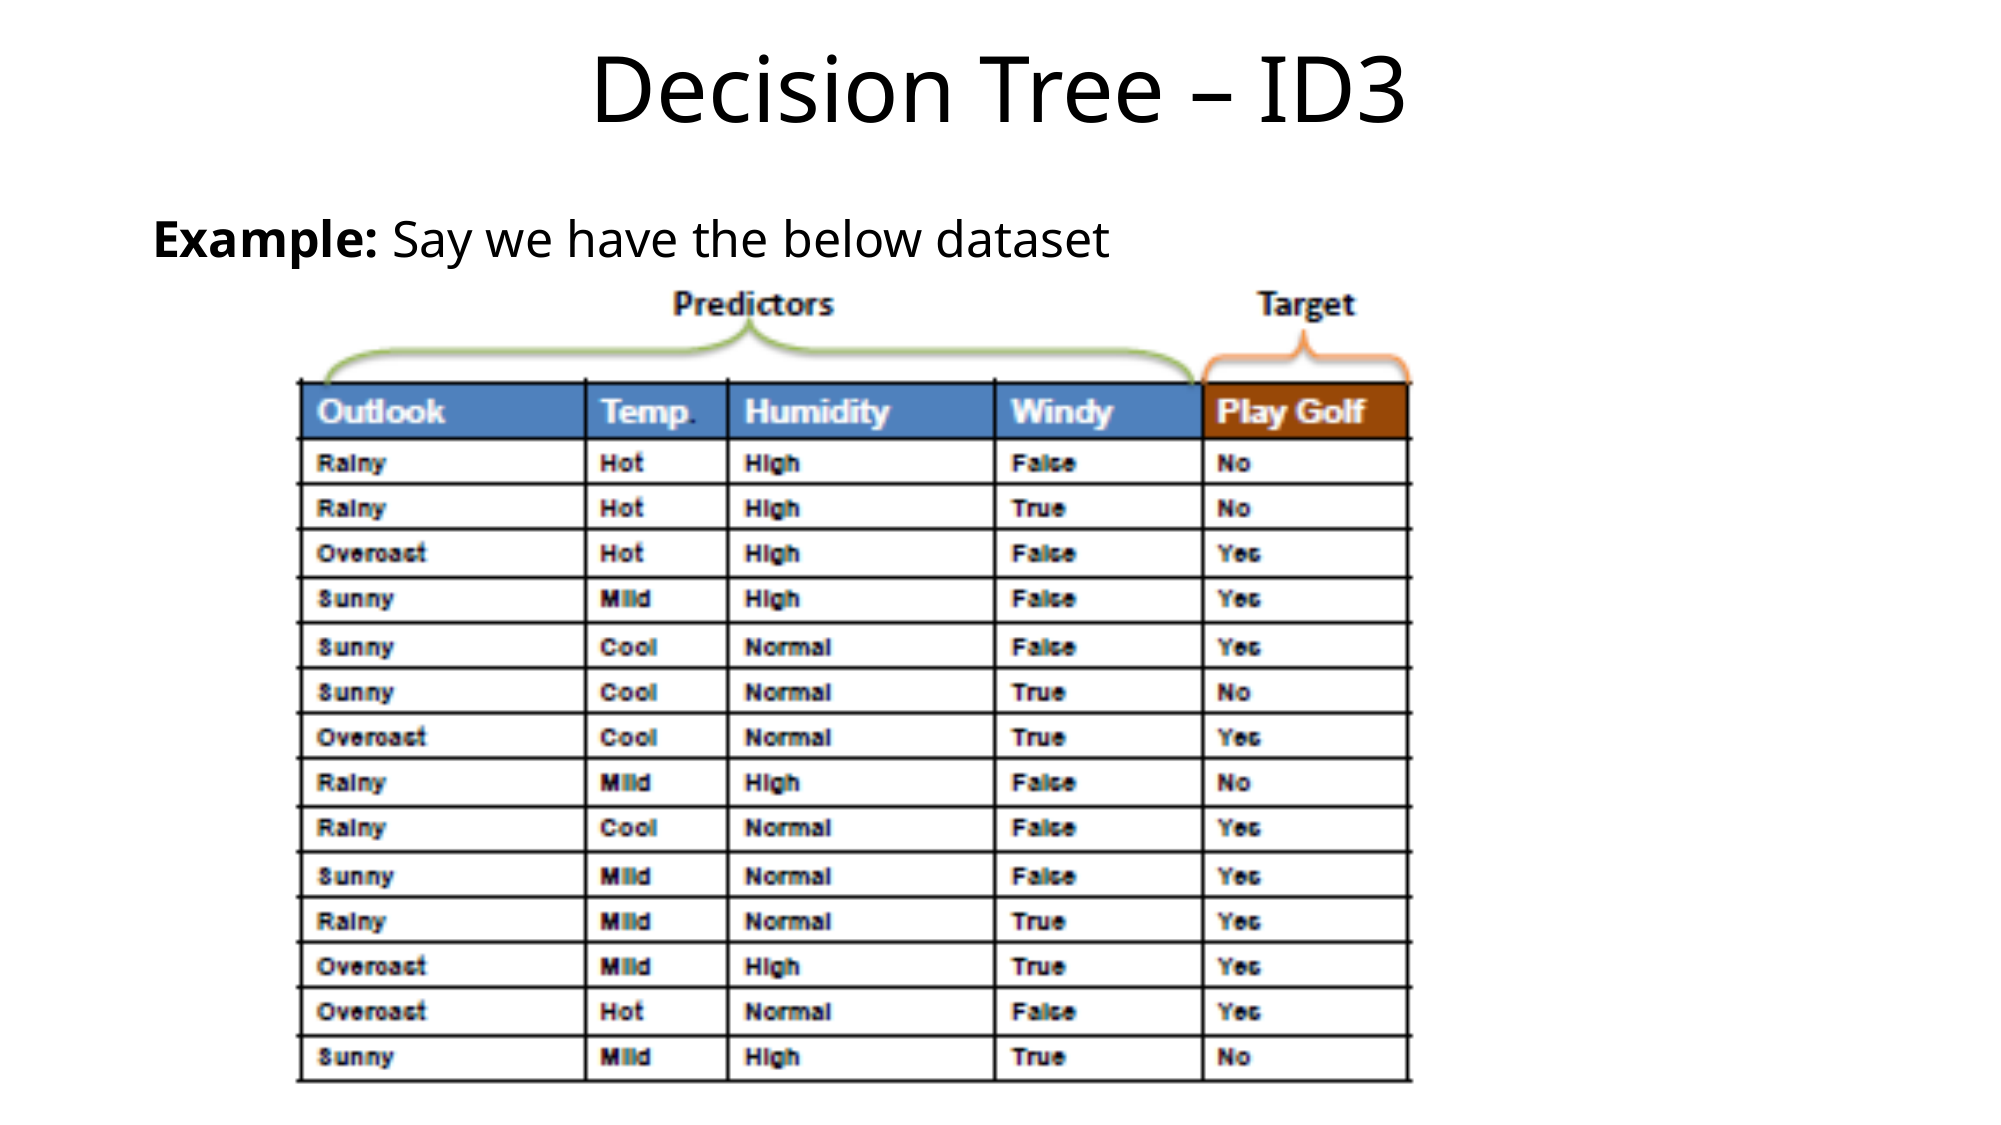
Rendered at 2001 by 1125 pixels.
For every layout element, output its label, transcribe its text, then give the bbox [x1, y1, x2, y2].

text_box Decision Tree – ID3 [137, 31, 1863, 150]
text_box Example: Say we have the below dataset [137, 200, 1908, 275]
picture [287, 275, 1440, 1094]
